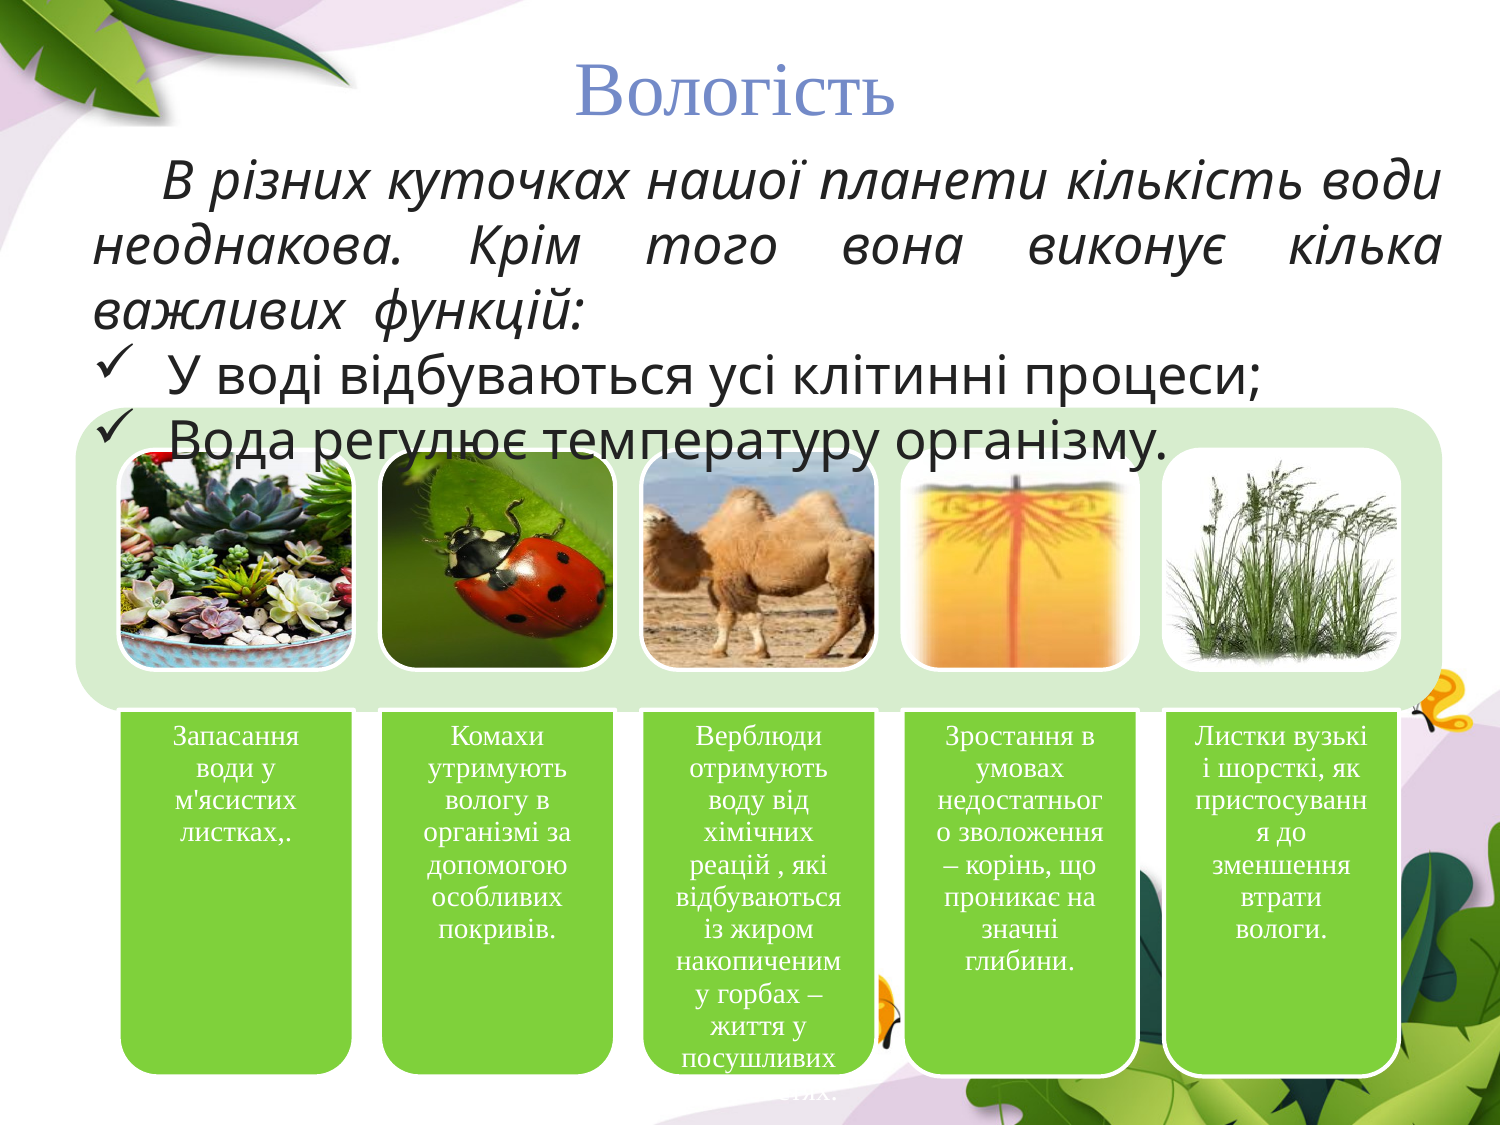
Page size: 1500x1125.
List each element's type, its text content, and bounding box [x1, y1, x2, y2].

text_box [77, 409, 1441, 1077]
picture [0, 0, 1500, 1125]
text_box В різних куточках нашої планети кількість води неоднакова. Крім того вона виконує кілька важливих функцій: У воді відбуваються усі клітинні процеси; Вода регулює температуру організму. [77, 137, 1460, 543]
text_box Вологість [559, 30, 912, 137]
